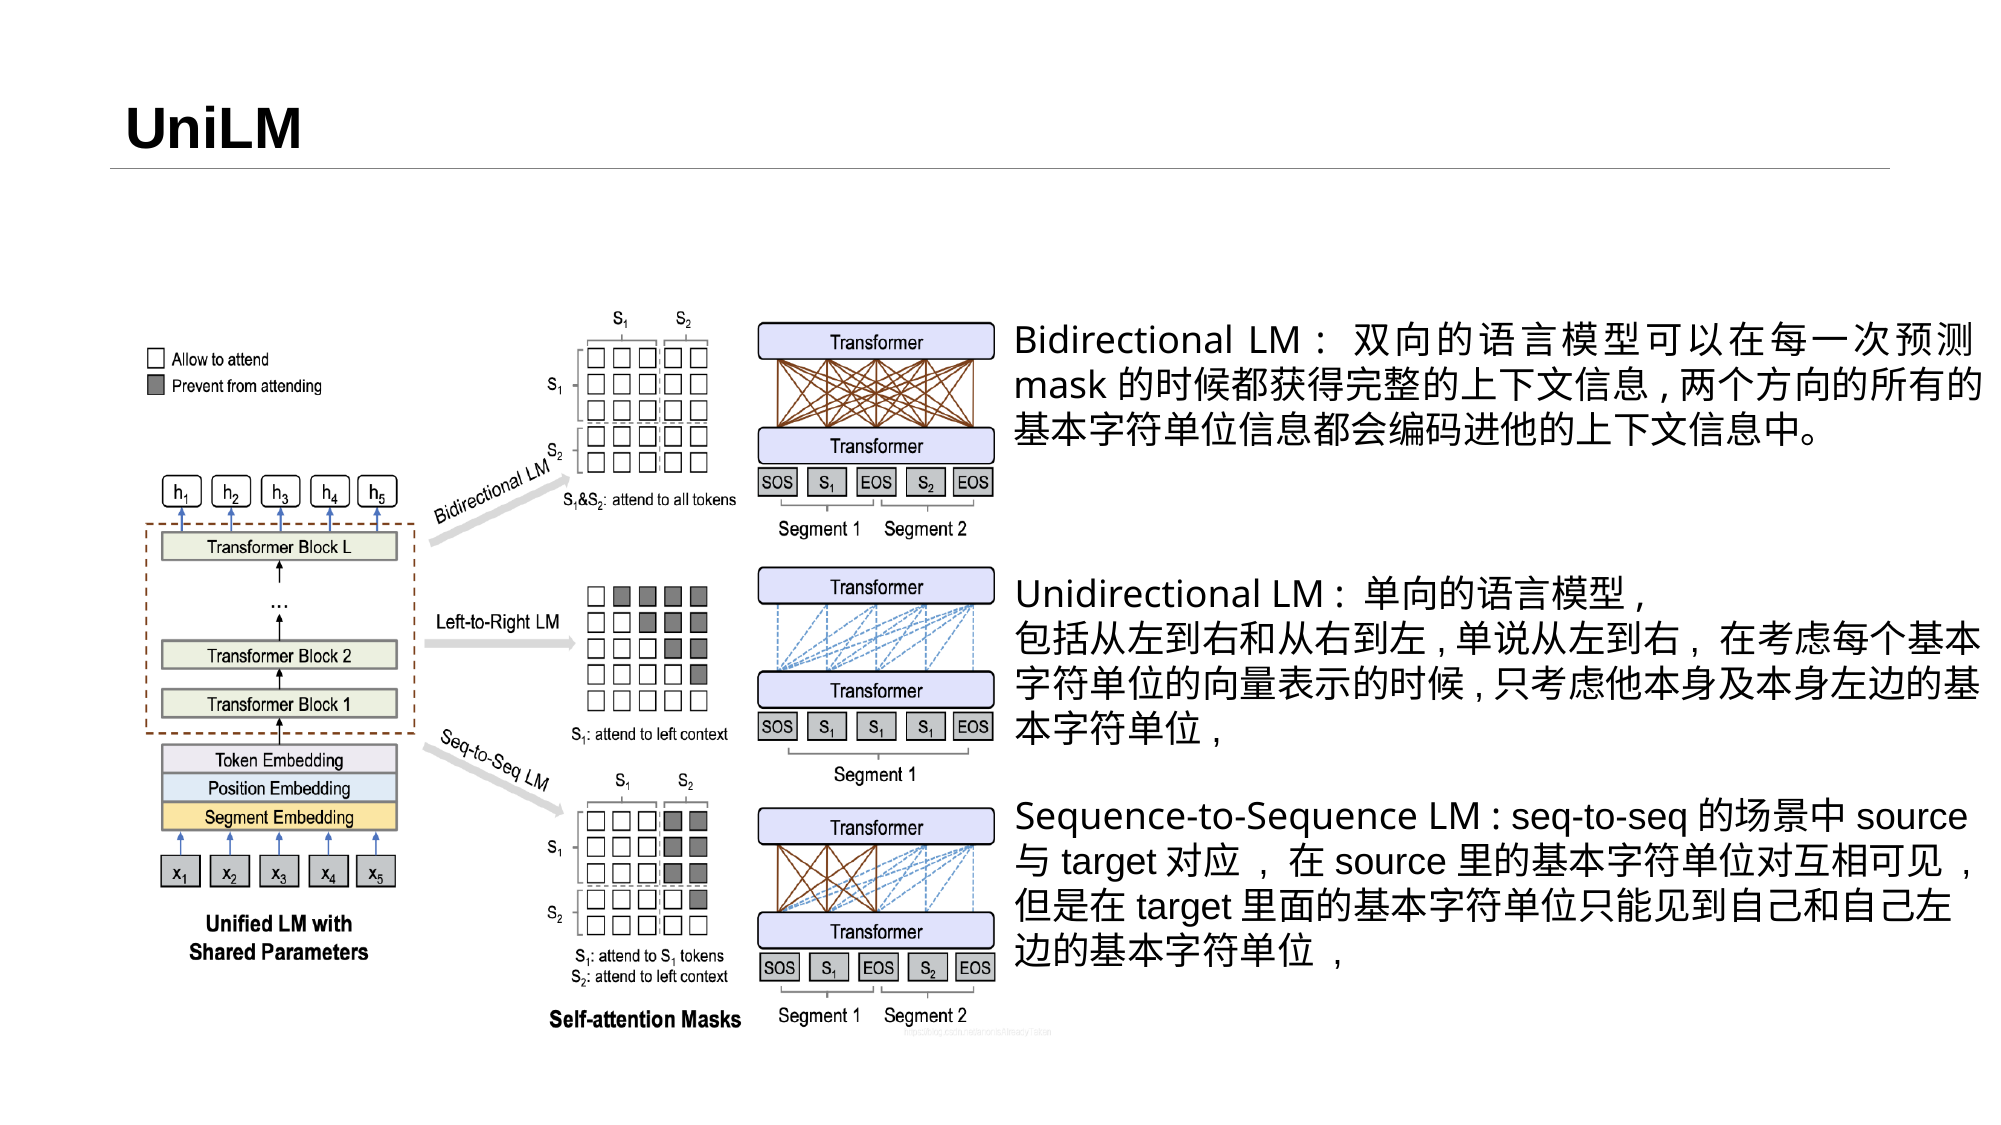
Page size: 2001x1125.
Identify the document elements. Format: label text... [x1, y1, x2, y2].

text_box Bidirectional LM : 双向的语言模型可以在每一次预测mask的时候都获得完整的上下文信息,两个方向的所有的基本字符单位信息都会编码进他的上下文信息中。 [1055, 308, 1999, 459]
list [111, 277, 1055, 1042]
title UniLM [109, 0, 1890, 169]
text_box Sequence-to-Sequence LM : seq-to-seq的场景中source与target对应 , 在source里的基本字符单位对互相可见 , 但是在target里面的基本字符单位只能见到自己和自己左边的基本字符单位 , [1055, 784, 2000, 980]
text_box Unidirectional LM : 单向的语言模型, 包括从左到右和从右到左,单说从左到右, 在考虑每个基本字符单位的向量表示的时候,只考虑他本身及本身左边的基本字符单位, [1055, 562, 1999, 758]
